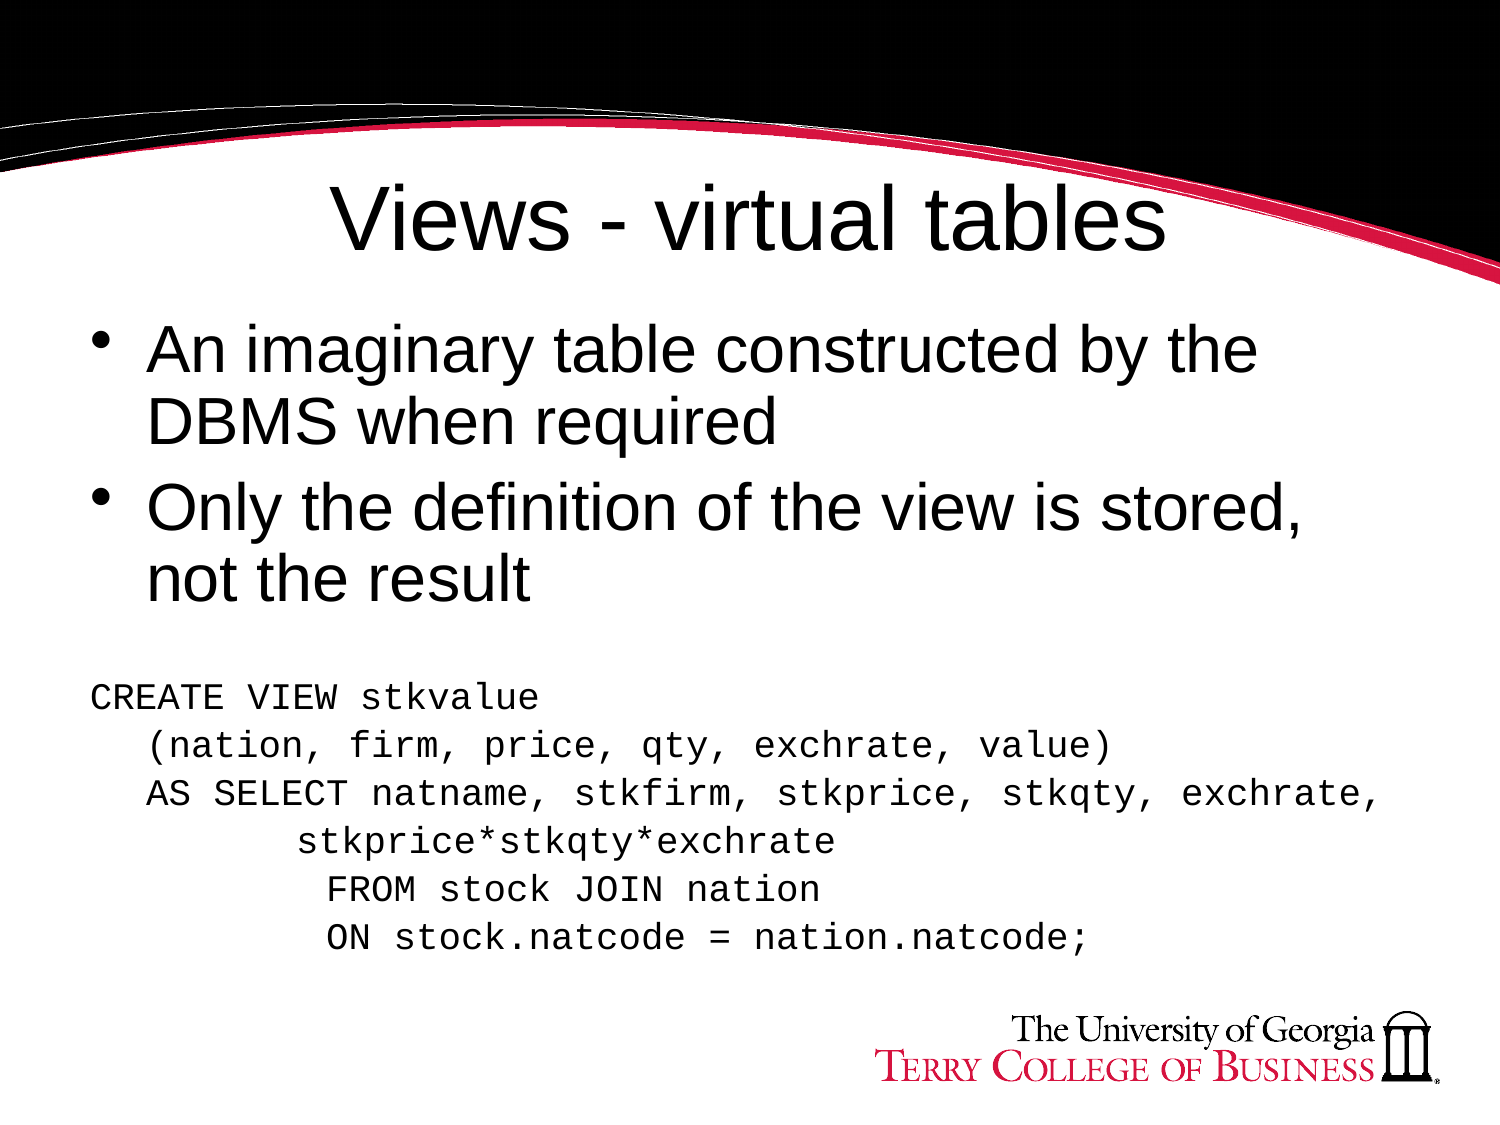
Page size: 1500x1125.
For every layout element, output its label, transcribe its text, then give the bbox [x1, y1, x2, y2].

picture [0, 0, 1500, 286]
list An imaginary table constructed by the DBMS when required Only the definition of the view is stored, not the result CREATE VIEW stkvalue (nation, firm, price, qty, exchrate, value) AS SELECT natname, stkfirm, stkprice, stkqty, exchrate, stkprice*stkqty*exchrate FROM stock JOIN nation ON stock.natcode = nation.natcode; [75, 307, 1430, 958]
title Views - virtual tables [75, 120, 1425, 307]
picture [875, 1011, 1440, 1084]
